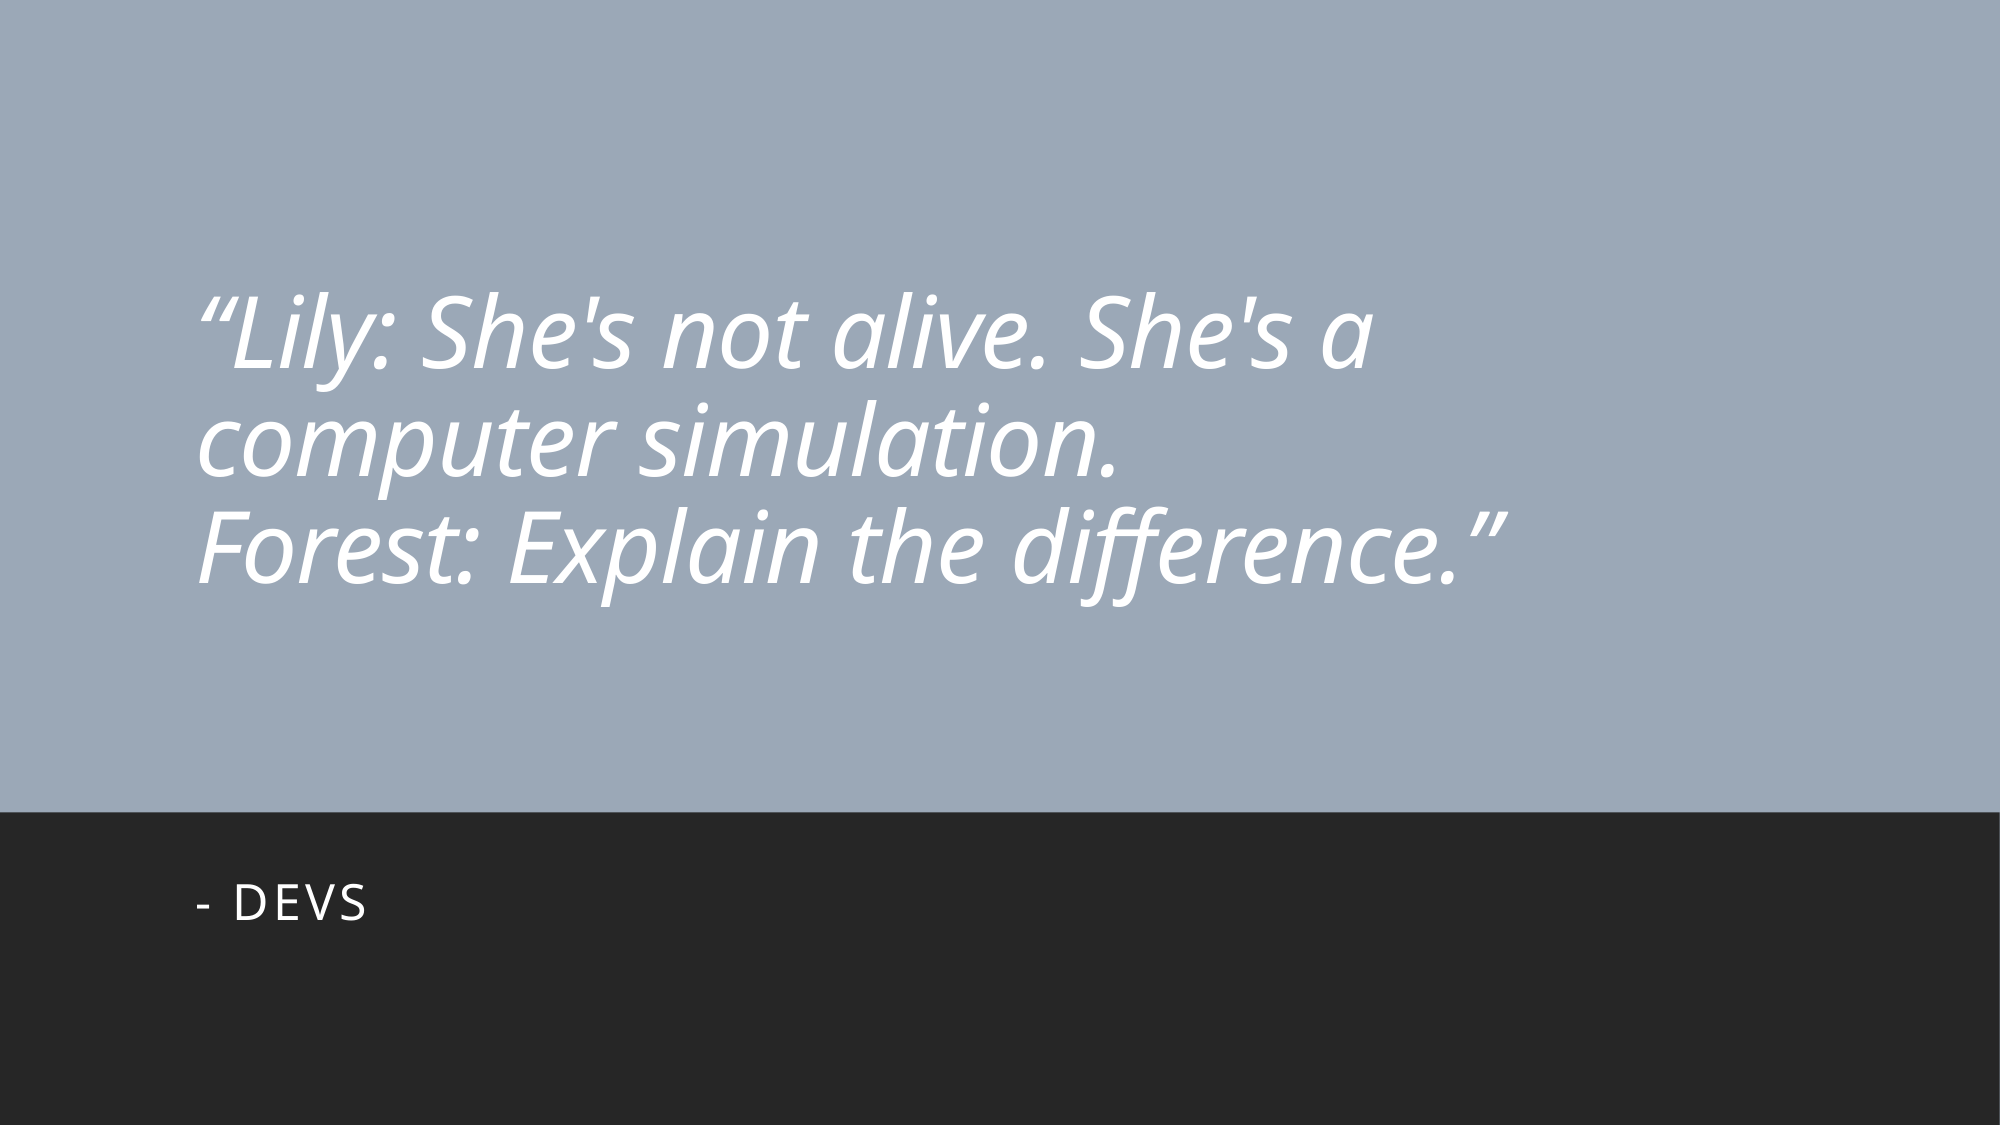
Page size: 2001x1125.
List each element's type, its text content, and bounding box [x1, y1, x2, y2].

text_box [0, 0, 2000, 811]
title “Lily: She's not alive. She's a computer simulation. Forest: Explain the difference.” [180, 124, 1830, 763]
text_box [0, 811, 2000, 1125]
subtitle - DEVS [180, 857, 1831, 1045]
